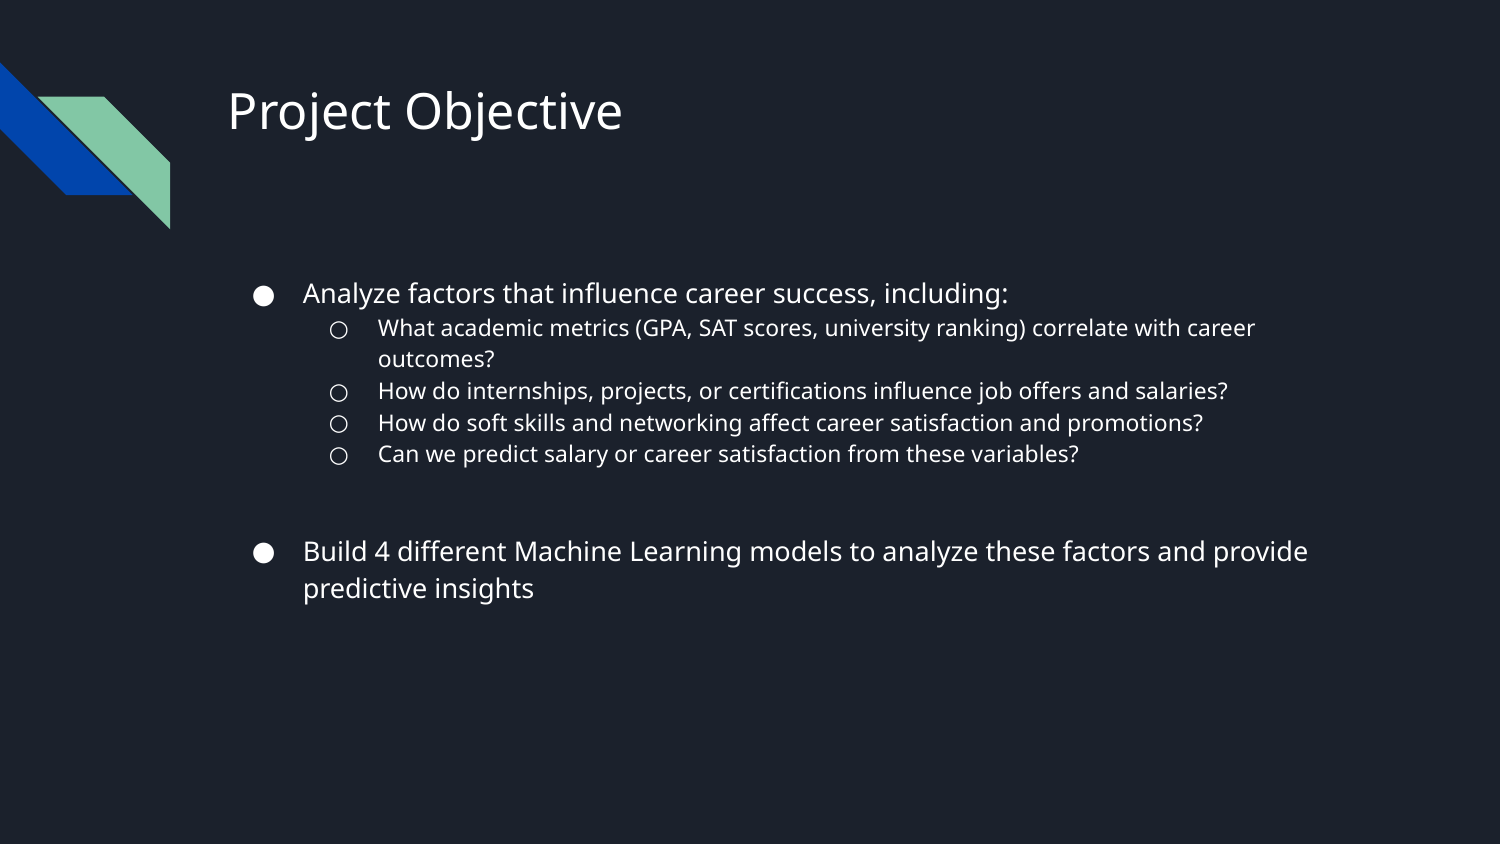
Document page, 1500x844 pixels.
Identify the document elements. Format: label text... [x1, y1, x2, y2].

title Project Objective [212, 64, 1368, 215]
list Analyze factors that influence career success, including: What academic metrics (GPA, SAT scores, university ranking) correlate with career outcomes? How do internships, projects, or certifications influence job offers and salaries? How do soft skills and networking affect career satisfaction and promotions? Can we predict salary or career satisfaction from these variables? Build 4 different Machine Learning models to analyze these factors and provide predictive insights [212, 257, 1368, 735]
